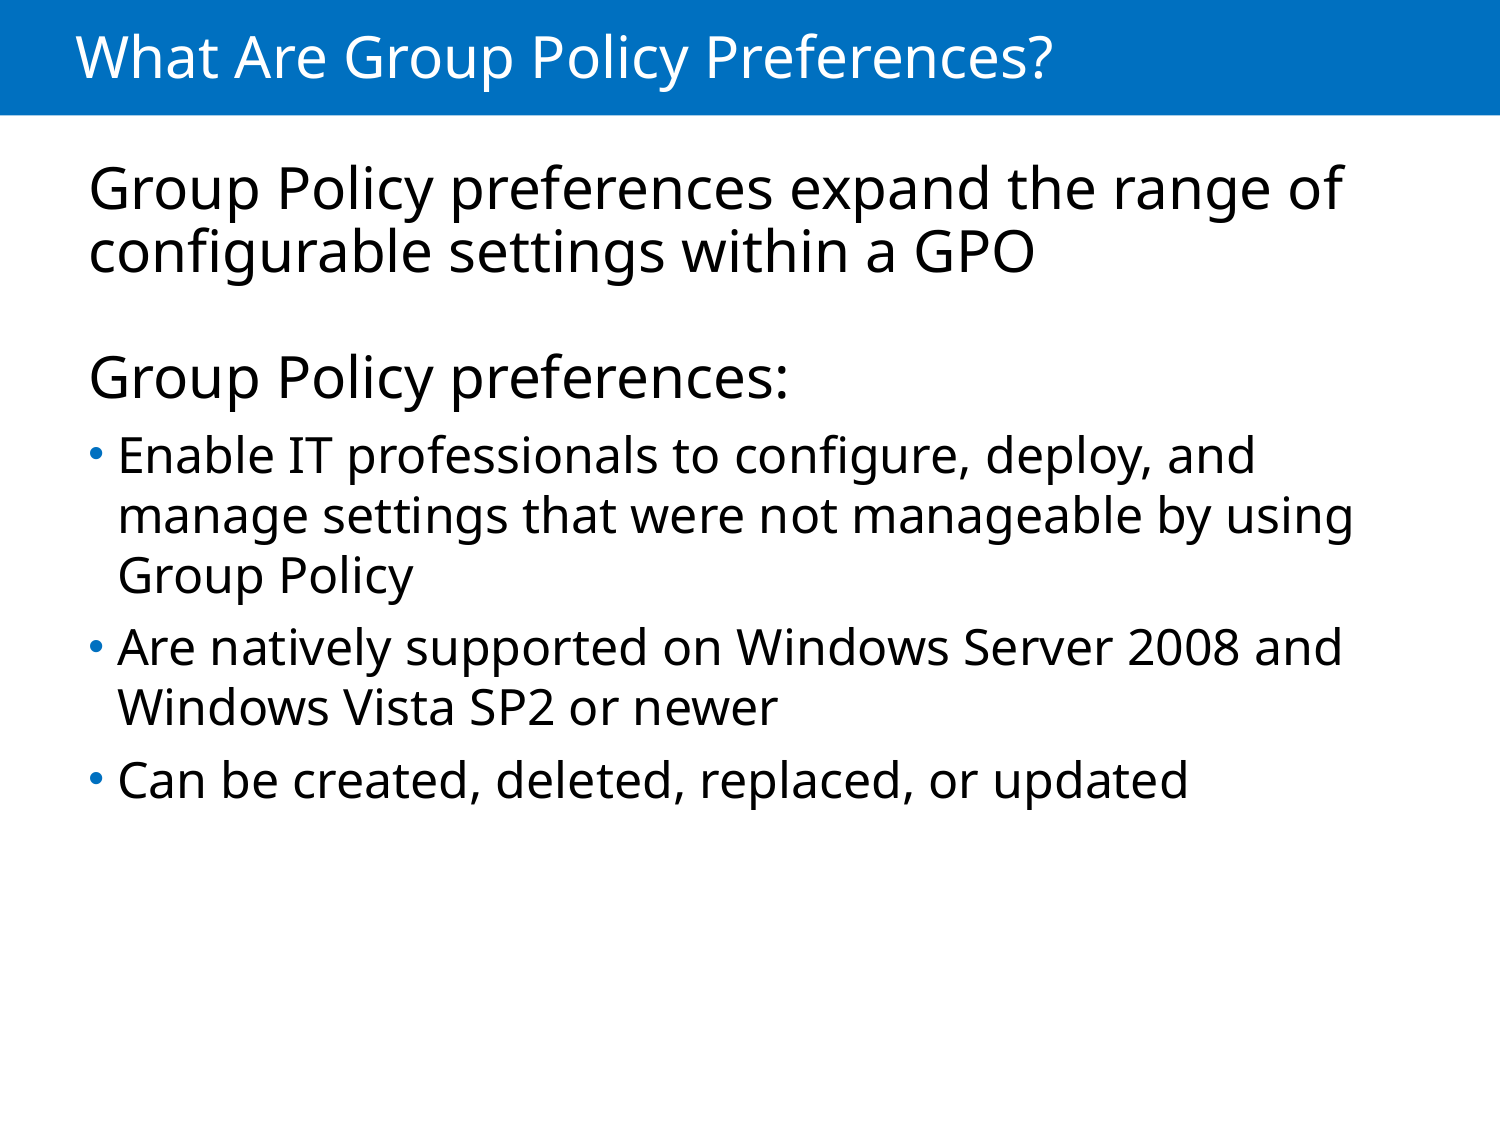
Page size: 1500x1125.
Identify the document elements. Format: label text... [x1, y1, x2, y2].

title What Are Group Policy Preferences? [75, 0, 1351, 122]
text_box Group Policy preferences expand the range of configurable settings within a GPO Group Policy preferences: Enable IT professionals to configure, deploy, and manage settings that were not manageable by using Group Policy Are natively supported on Windows Server 2008 and Windows Vista SP2 or newer Can be created, deleted, replaced, or updated [63, 188, 1468, 1031]
